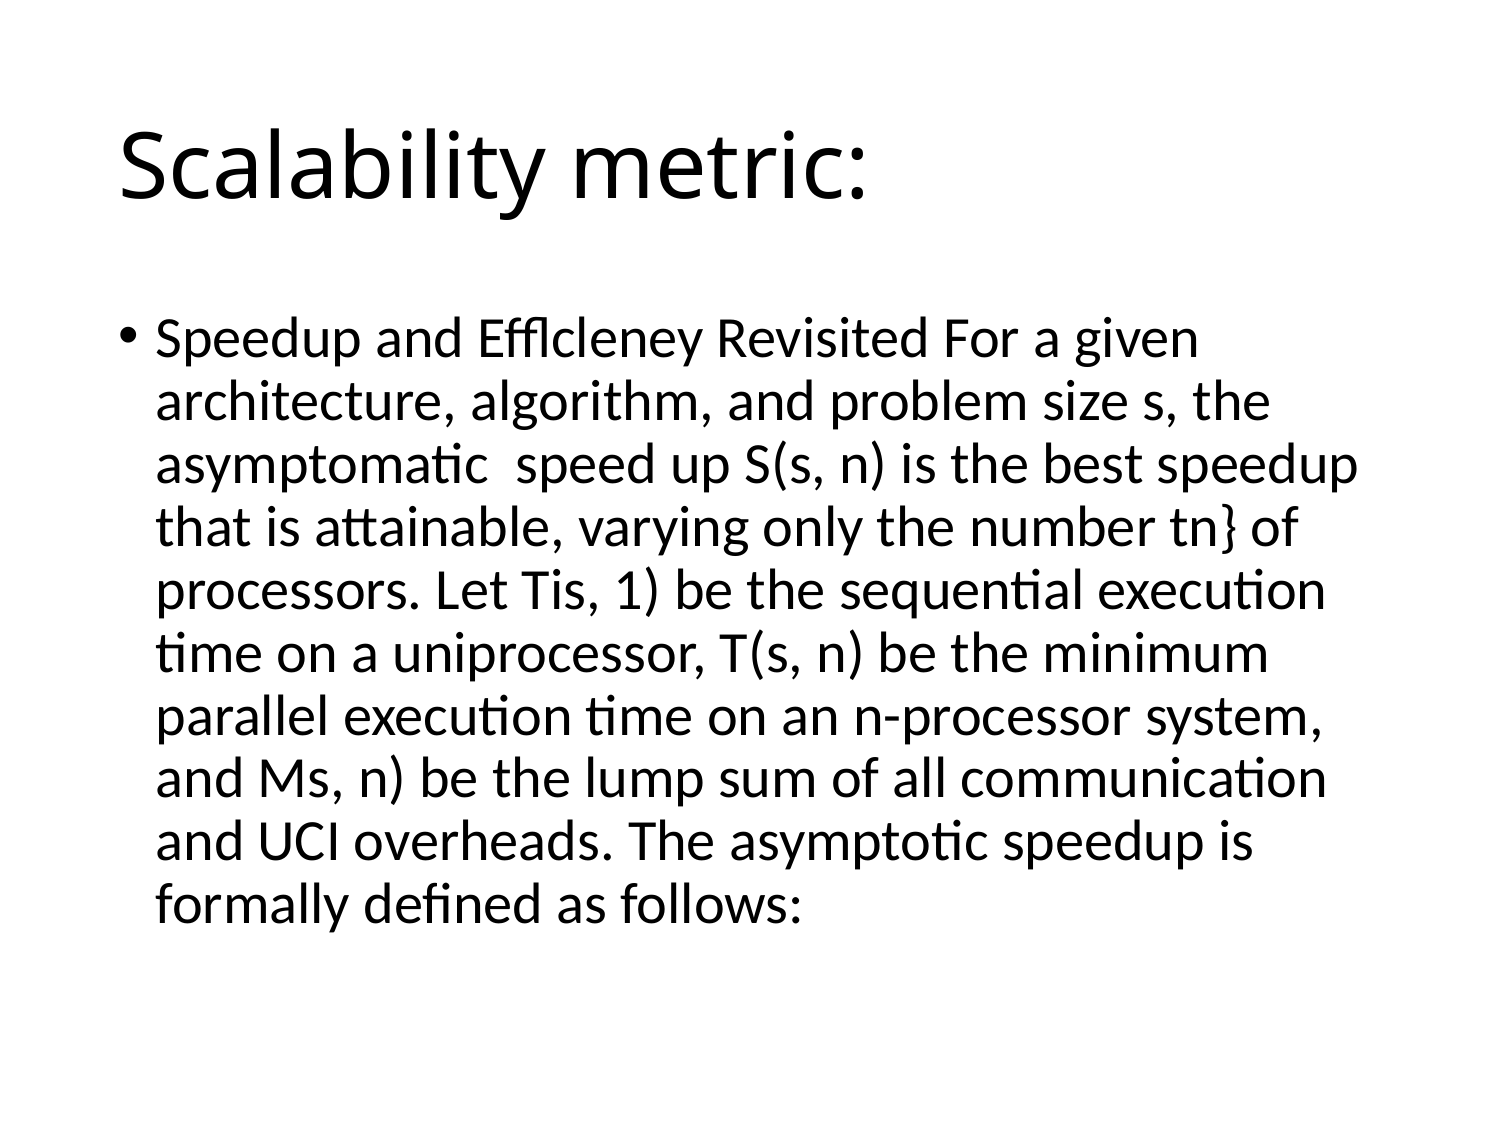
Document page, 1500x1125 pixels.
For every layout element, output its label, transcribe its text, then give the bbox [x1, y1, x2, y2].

title Scalability metric: [103, 59, 1397, 278]
list Speedup and Efflcleney Revisited For a given architecture, algorithm, and problem size s, the asymptomatic speed up S(s, n) is the best speedup that is attainable, varying only the number tn} of processors. Let Tis, 1) be the sequential execution time on a uniprocessor, T(s, n) be the minimum parallel execution time on an n-processor system, and Ms, n) be the lump sum of all communication and UCI overheads. The asymptotic speedup is formally defined as follows: [103, 299, 1397, 1014]
